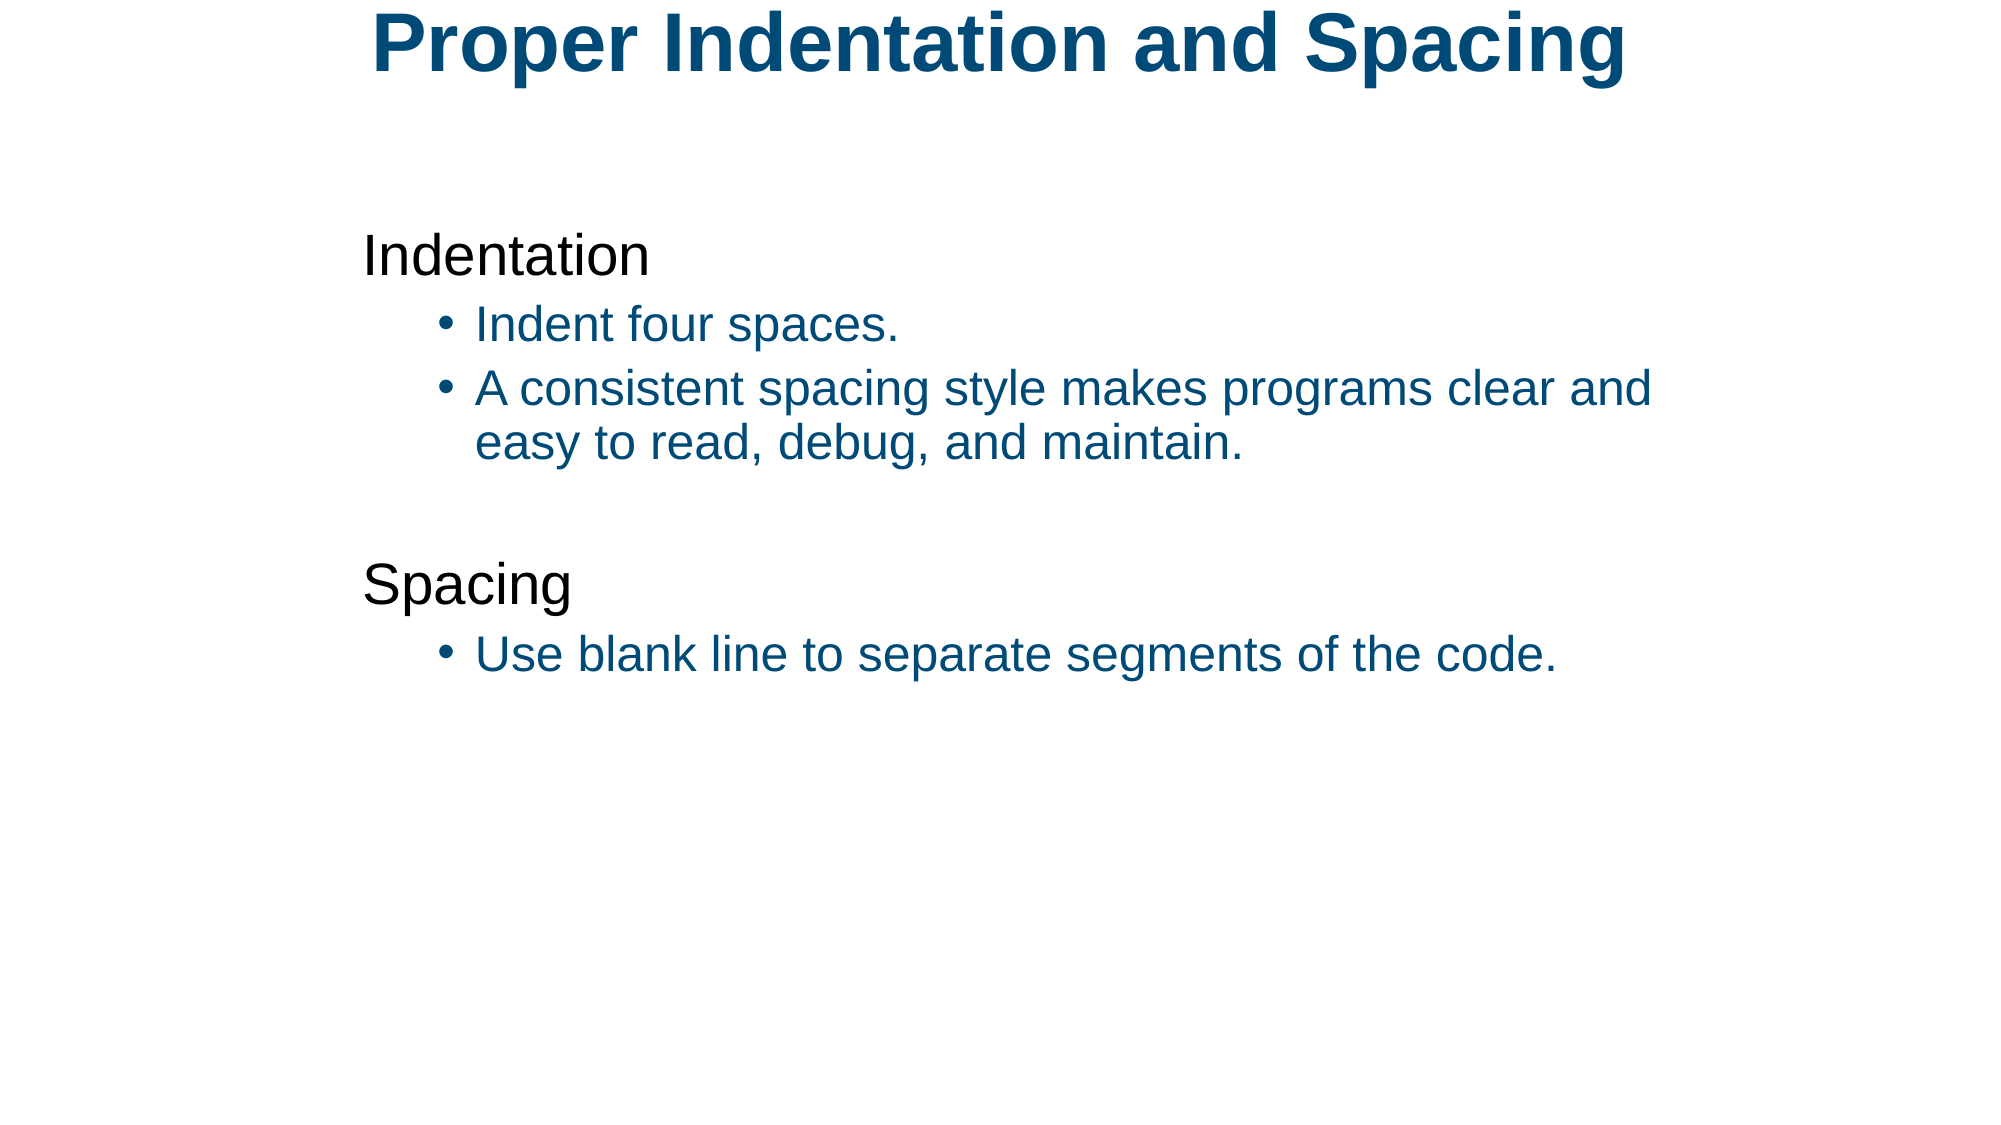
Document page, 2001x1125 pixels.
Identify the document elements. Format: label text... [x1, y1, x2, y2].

list Indentation Indent four spaces. A consistent spacing style makes programs clear and easy to read, debug, and maintain. Spacing Use blank line to separate segments of the code. [362, 224, 1663, 900]
title Proper Indentation and Spacing [362, 0, 1638, 224]
